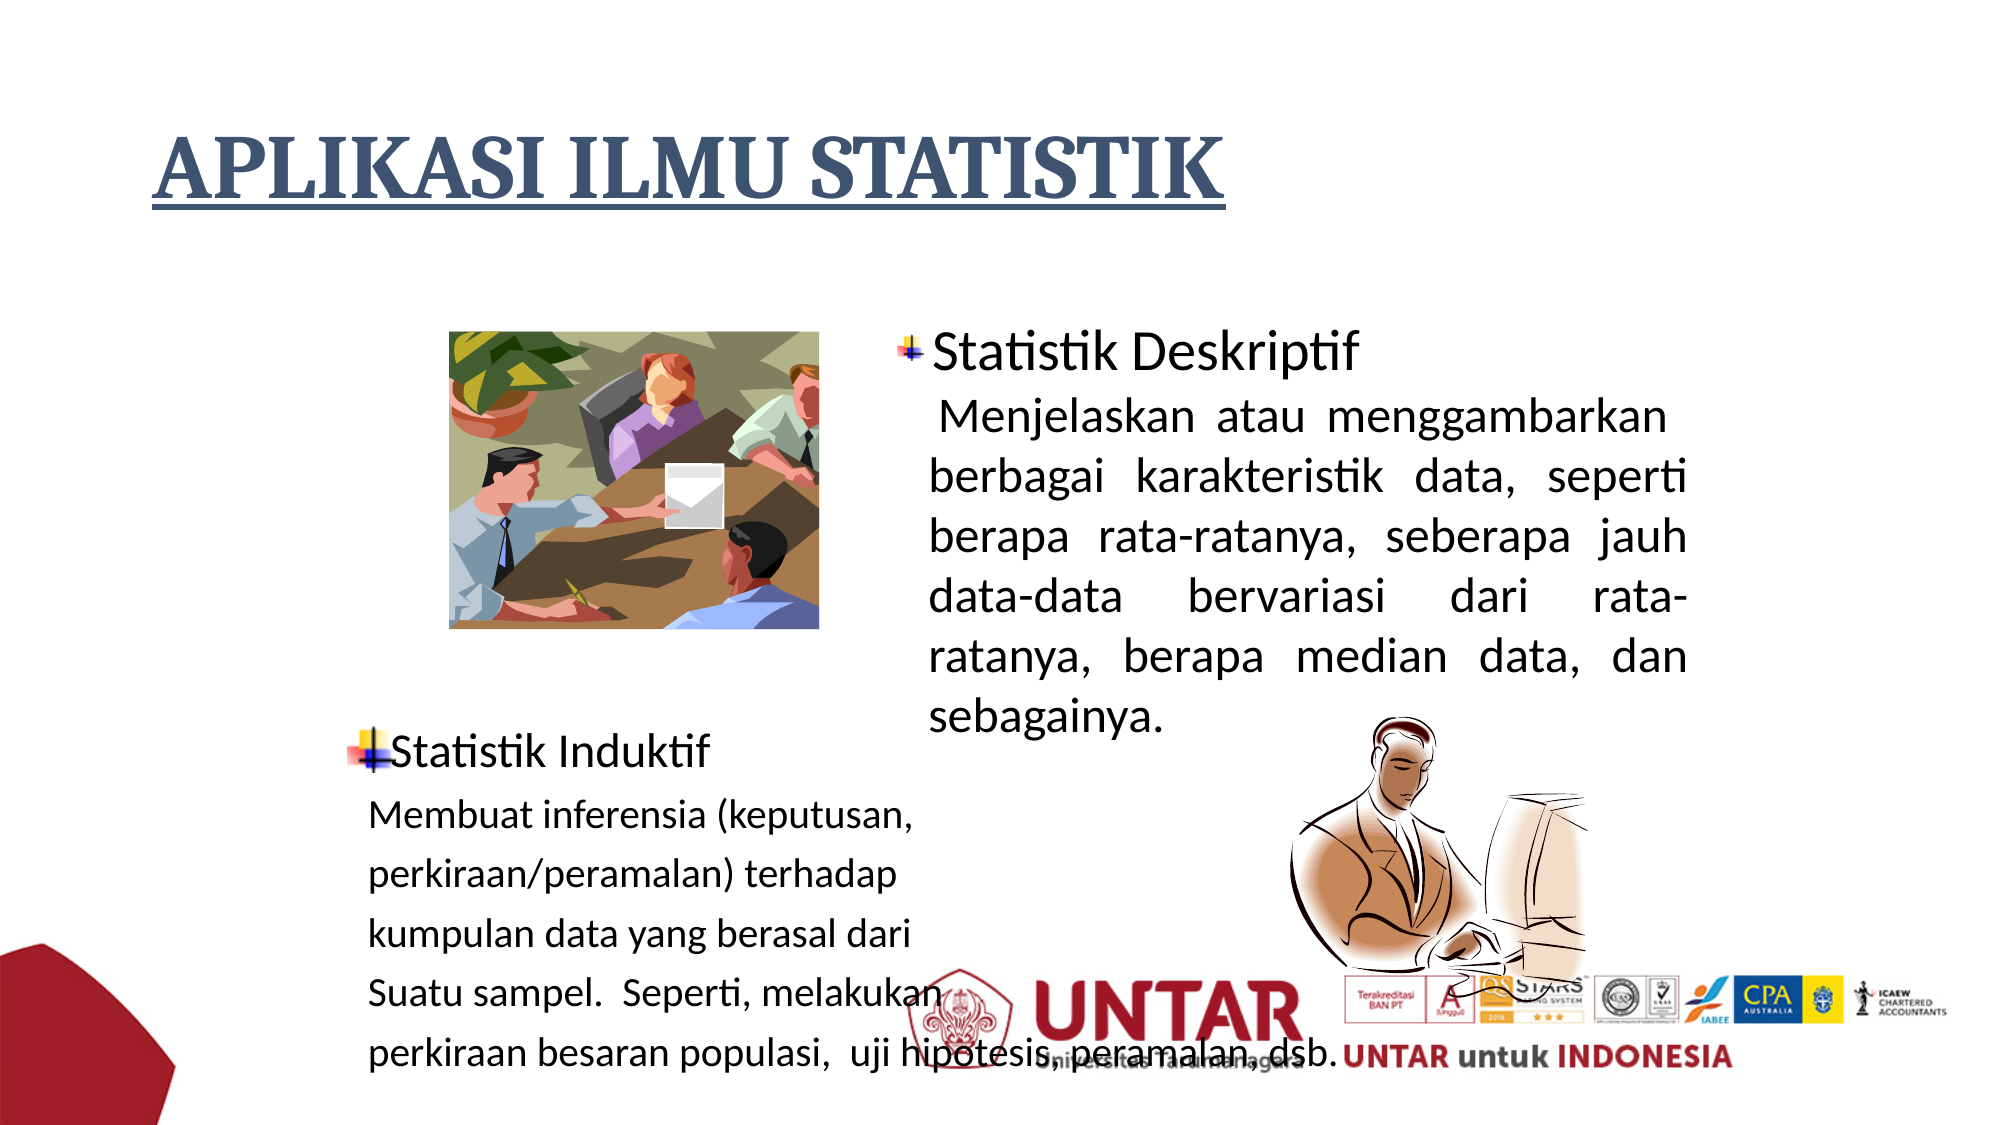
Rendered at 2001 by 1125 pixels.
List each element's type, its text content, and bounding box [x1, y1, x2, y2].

picture [0, 0, 2001, 1125]
title APLIKASI ILMU STATISTIK [137, 59, 1863, 278]
list Statistik Induktif Membuat inferensia (keputusan, perkiraan/peramalan) terhadap kumpulan data yang berasal dari Suatu sampel. Seperti, melakukan perkiraan besaran populasi, uji hipotesis, peramalan, dsb. [320, 237, 1716, 1090]
